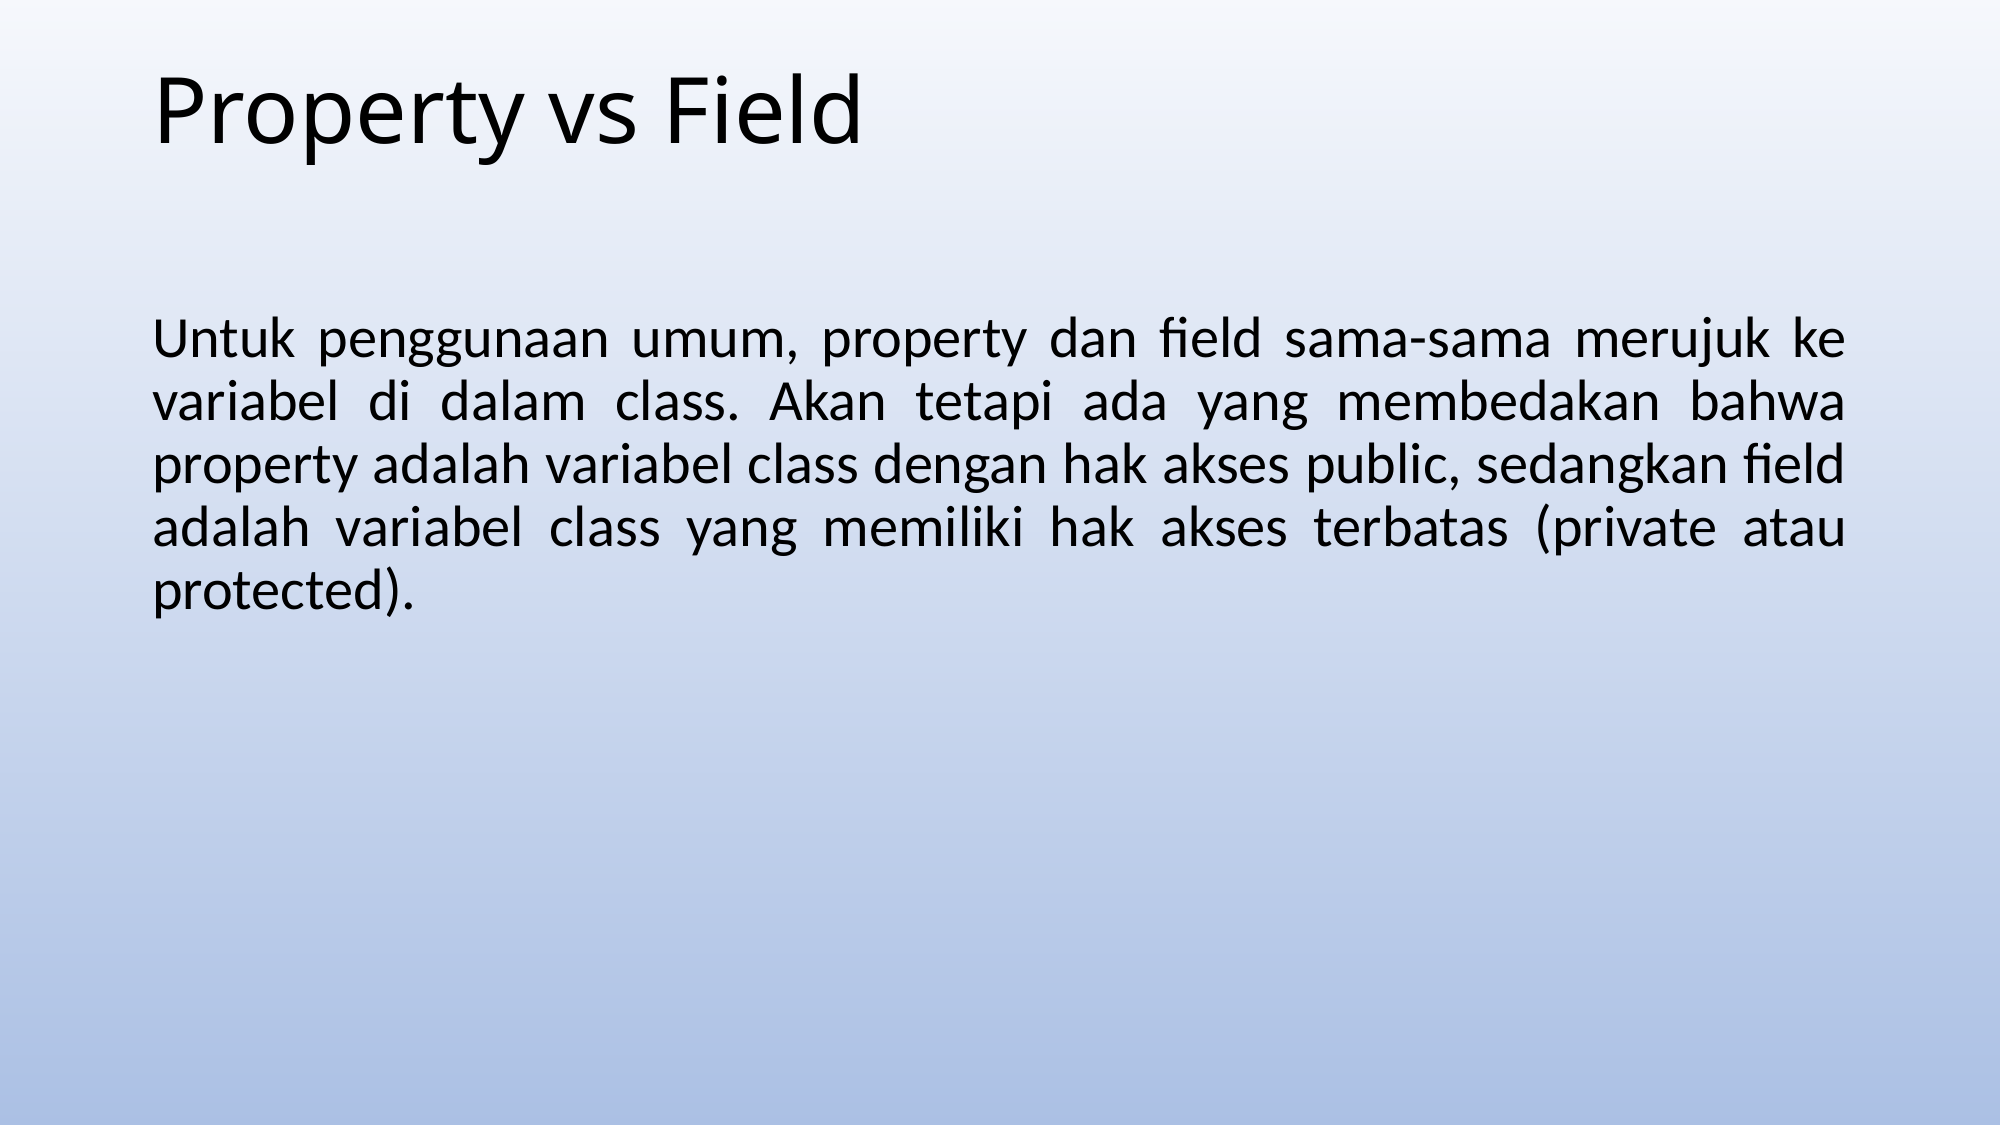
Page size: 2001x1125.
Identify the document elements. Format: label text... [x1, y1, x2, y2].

title Property vs Field [137, 59, 1863, 278]
list Untuk penggunaan umum, property dan field sama-sama merujuk ke variabel di dalam class. Akan tetapi ada yang membedakan bahwa property adalah variabel class dengan hak akses public, sedangkan field adalah variabel class yang memiliki hak akses terbatas (private atau protected). [137, 299, 1863, 1014]
